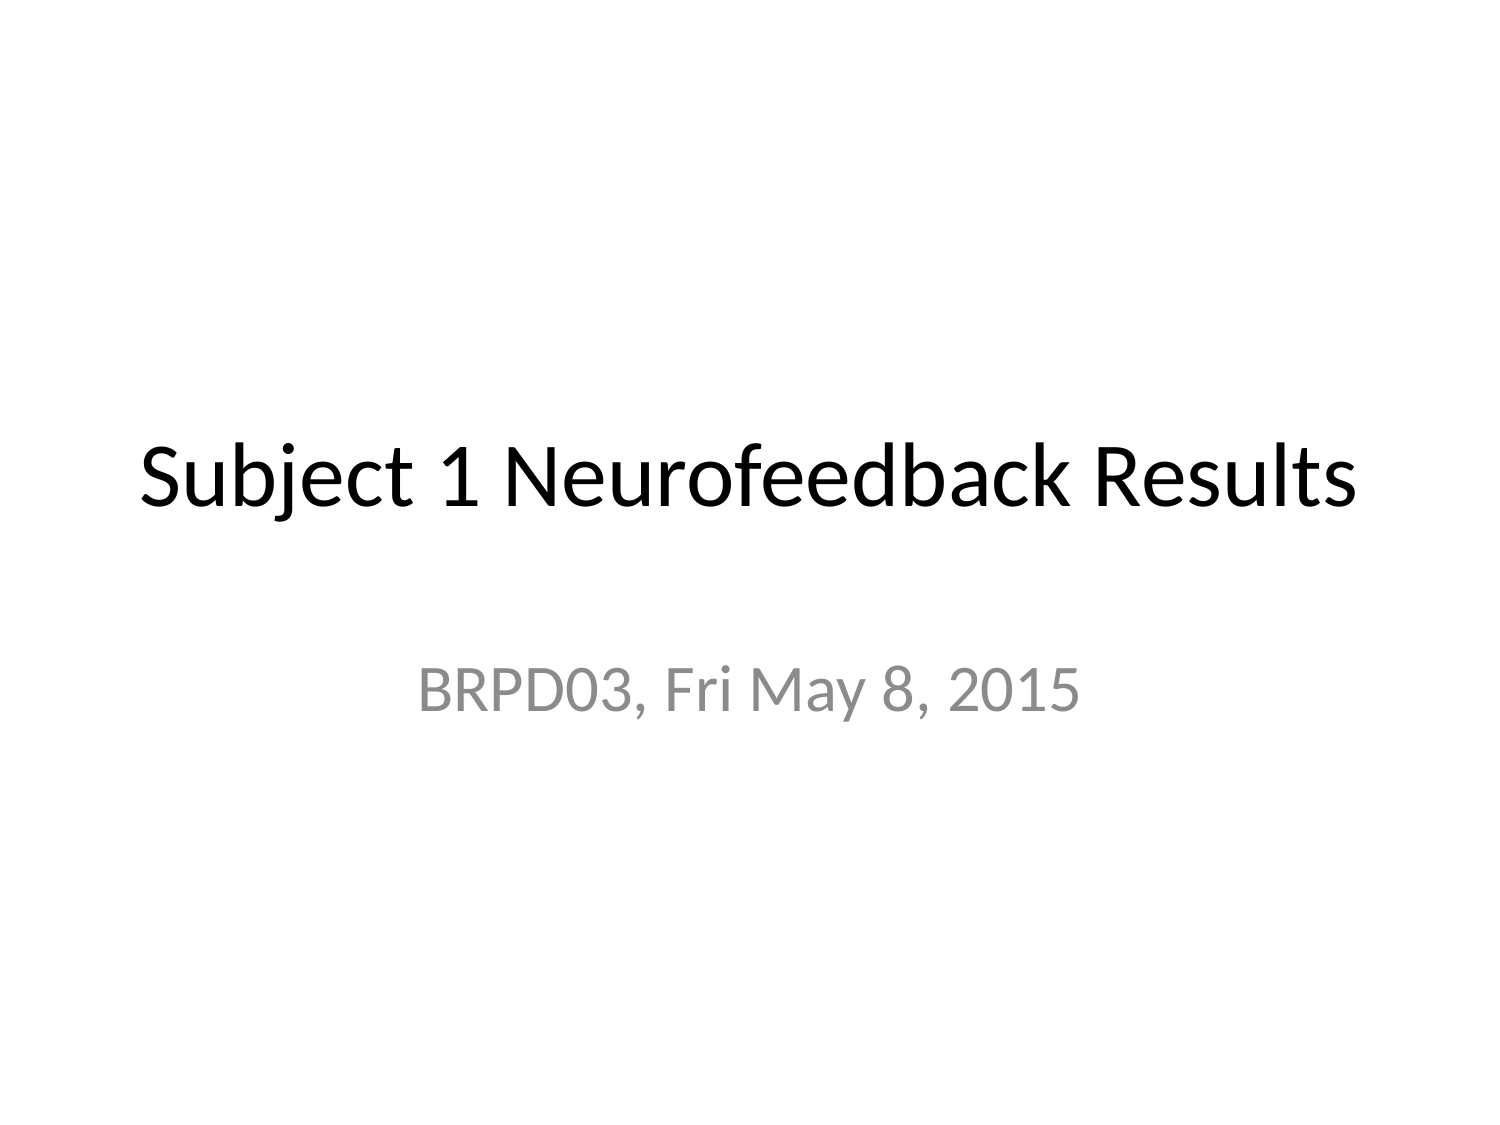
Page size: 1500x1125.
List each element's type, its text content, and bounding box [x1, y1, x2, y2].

title Subject 1 Neurofeedback Results [112, 349, 1388, 591]
subtitle BRPD03, Fri May 8, 2015 [225, 637, 1275, 925]
